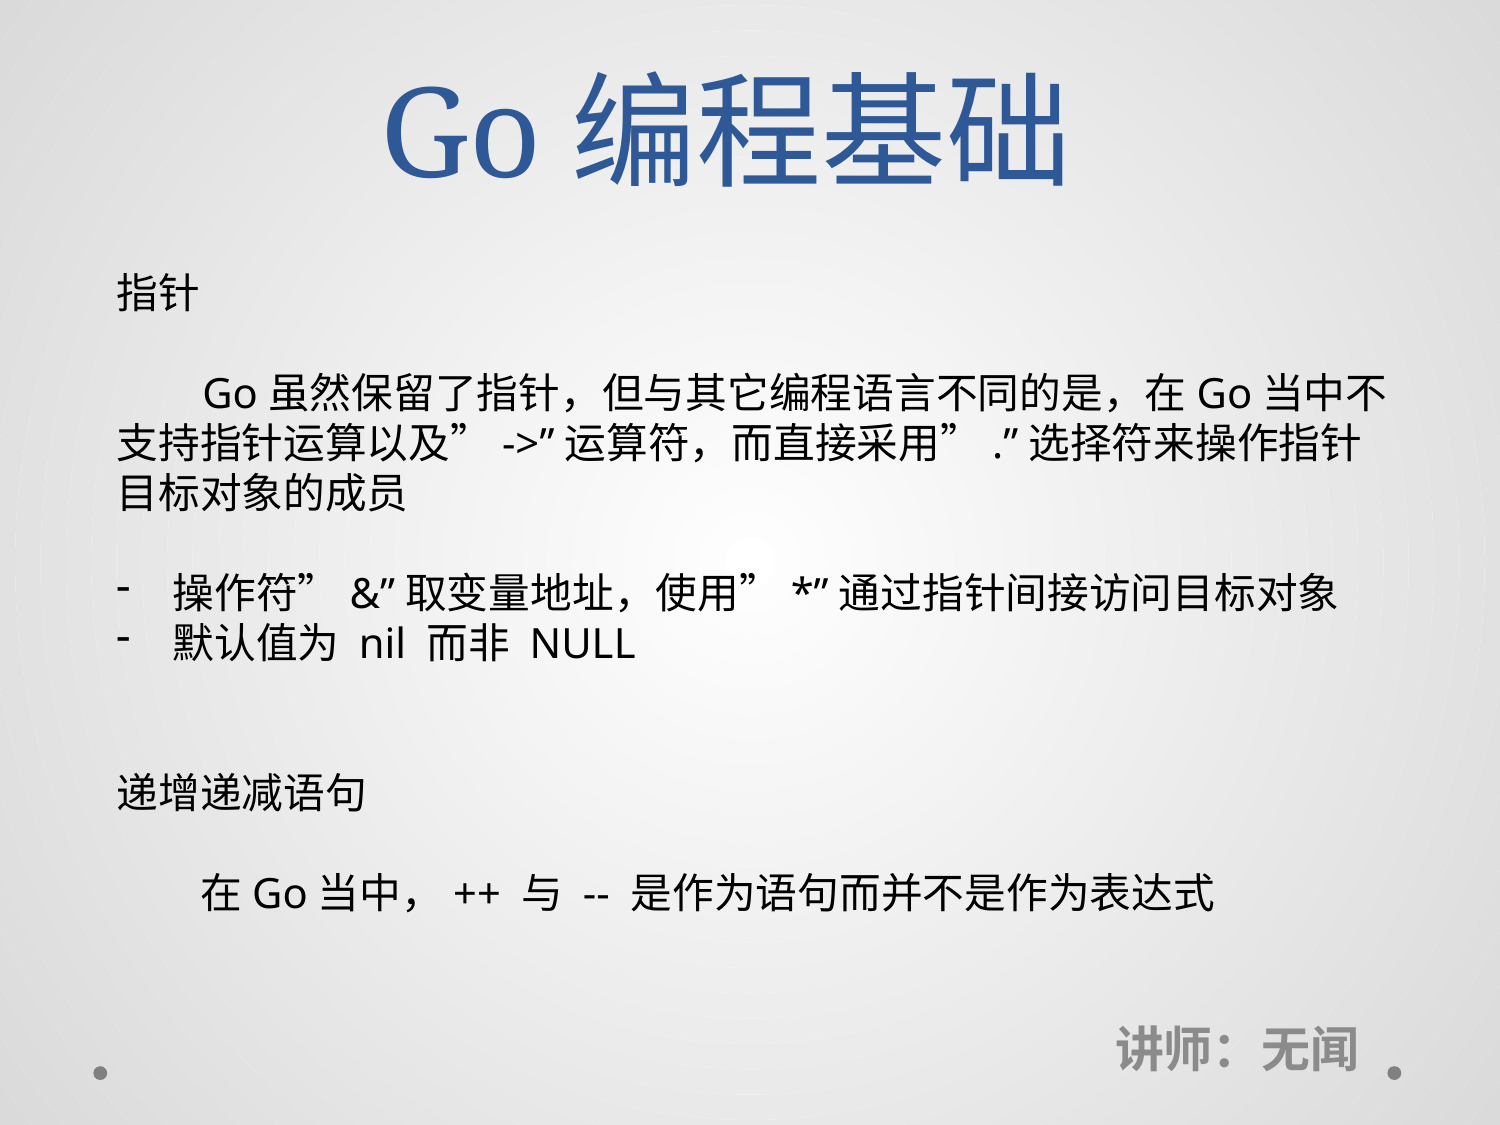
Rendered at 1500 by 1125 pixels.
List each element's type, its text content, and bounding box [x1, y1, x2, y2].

subtitle 讲师：无闻 [1099, 1011, 1377, 1093]
title Go编程基础 [242, 42, 1211, 210]
text_box 指针 Go虽然保留了指针，但与其它编程语言不同的是，在Go当中不 支持指针运算以及”->”运算符，而直接采用”.”选择符来操作指针 目标对象的成员 操作符”&”取变量地址，使用”*”通过指针间接访问目标对象 默认值为 nil 而非 NULL 递增递减语句 在Go当中，++ 与 -- 是作为语句而并不是作为表达式 [101, 259, 1403, 925]
